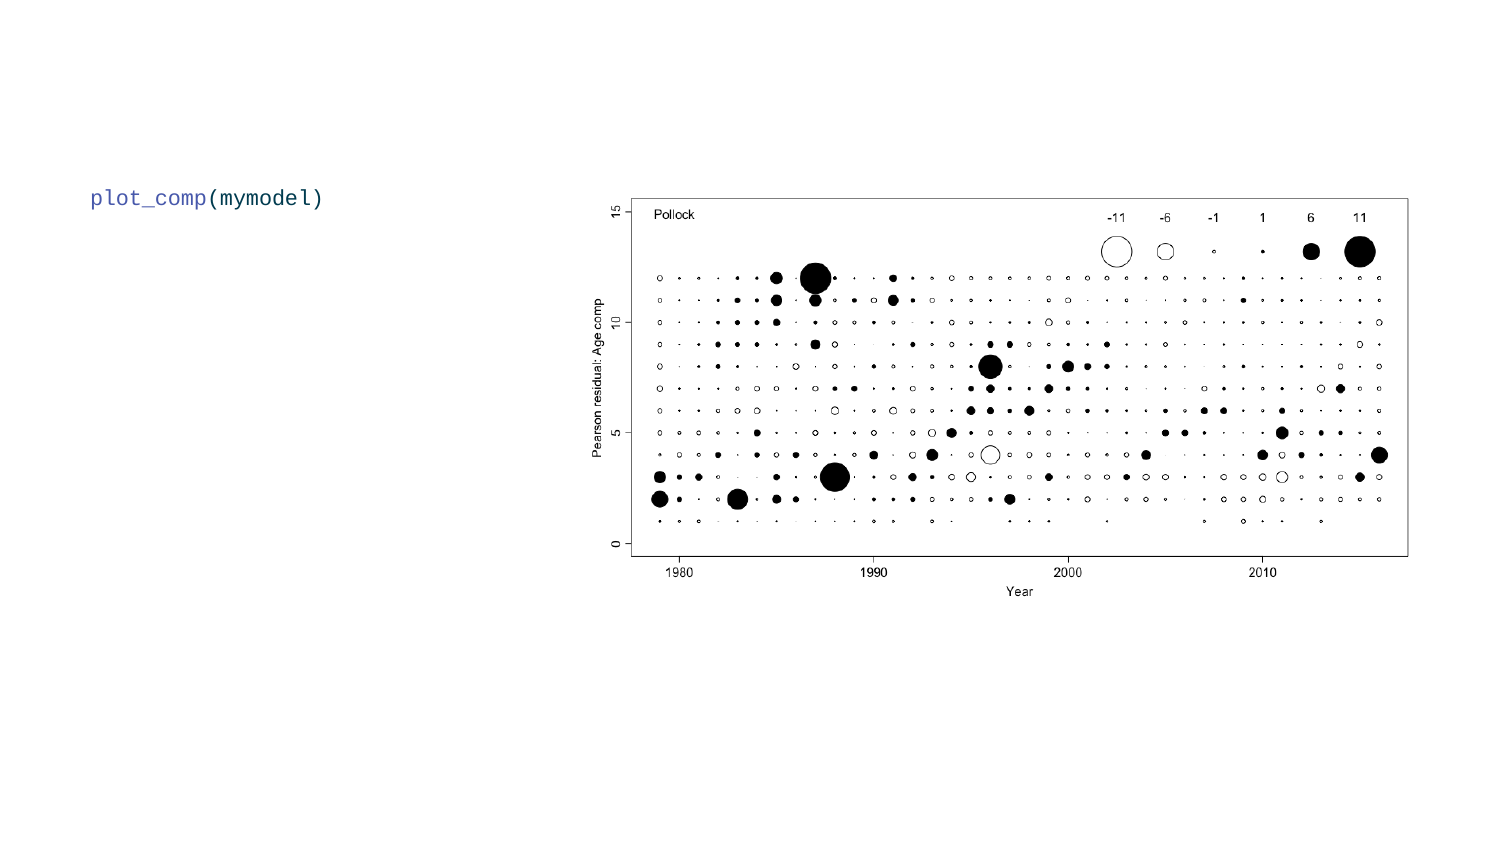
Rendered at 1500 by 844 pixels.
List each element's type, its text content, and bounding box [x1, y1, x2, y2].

list plot_comp(mymodel) [75, 176, 569, 754]
picture [585, 183, 1424, 603]
